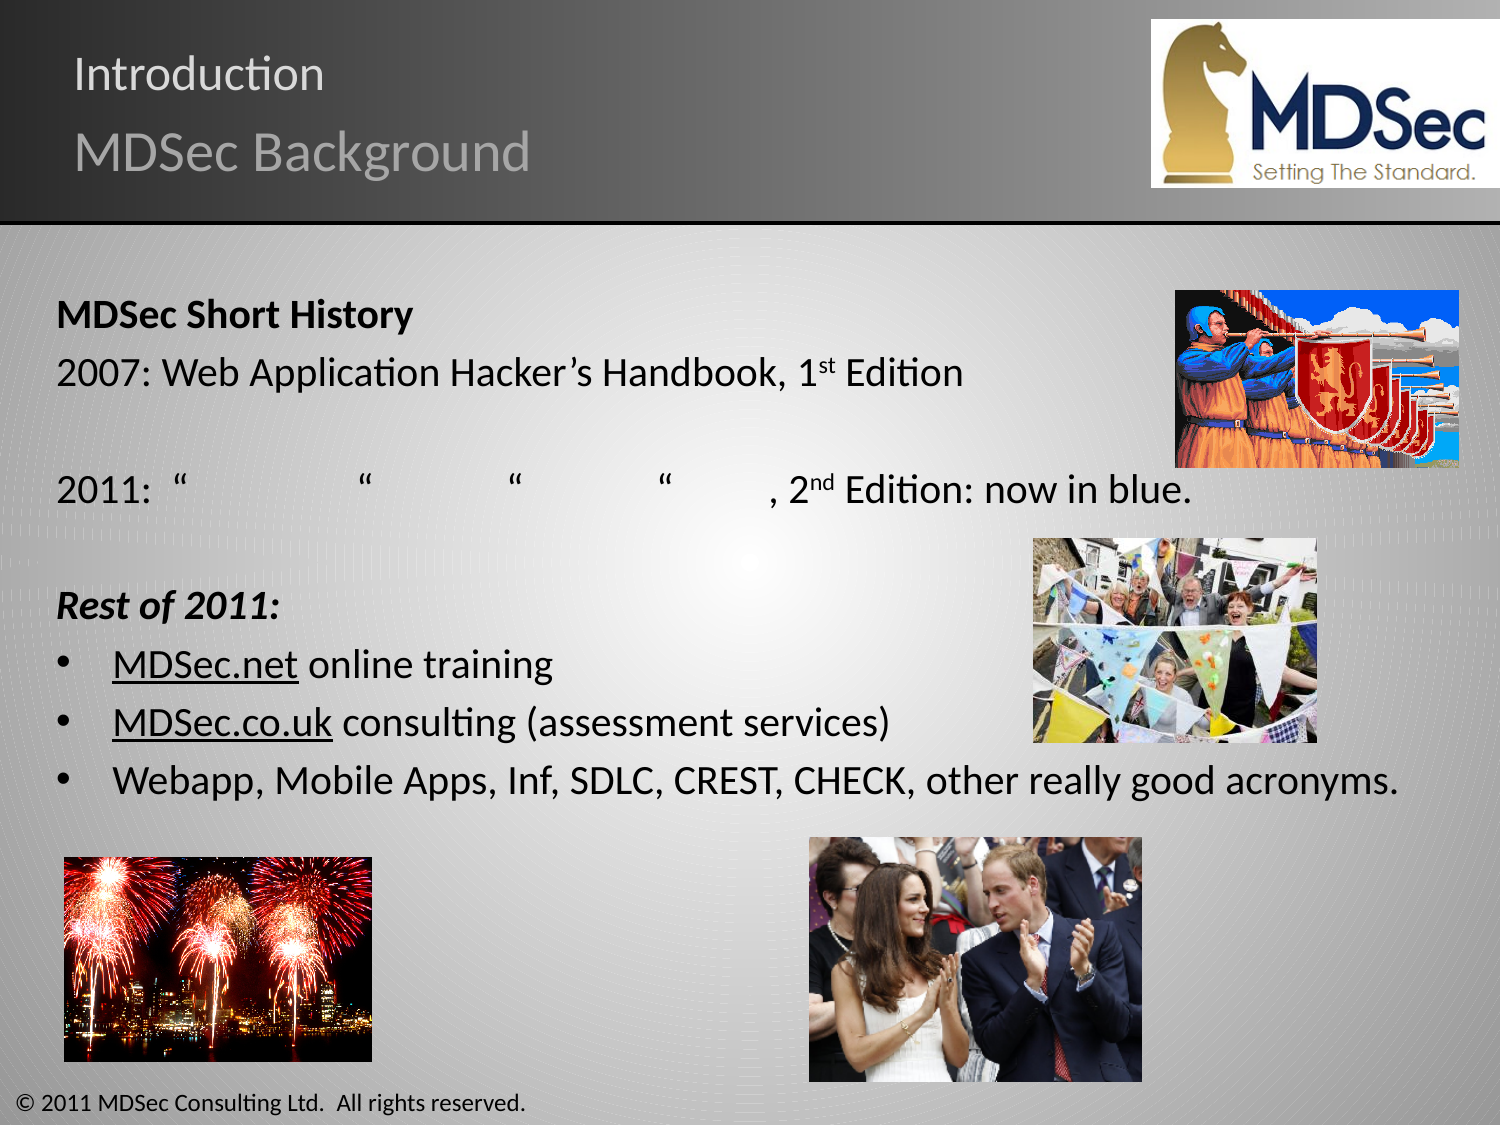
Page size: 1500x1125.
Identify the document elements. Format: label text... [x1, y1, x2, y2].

title Introduction [58, 33, 1149, 105]
picture [1174, 290, 1459, 469]
list MDSec Background [58, 105, 1149, 176]
picture [1033, 538, 1318, 744]
picture [808, 837, 1142, 1082]
list MDSec Short History 2007: Web Application Hacker’s Handbook, 1st Edition 2011: “ “ “ “ , 2nd Edition: now in blue. Rest of 2011: MDSec.net online training MDSec.co.uk consulting (assessment services) Webapp, Mobile Apps, Inf, SDLC, CREST, CHECK, other really good acronyms. [41, 278, 1471, 1065]
picture [1151, 19, 1500, 188]
picture [64, 857, 372, 1063]
